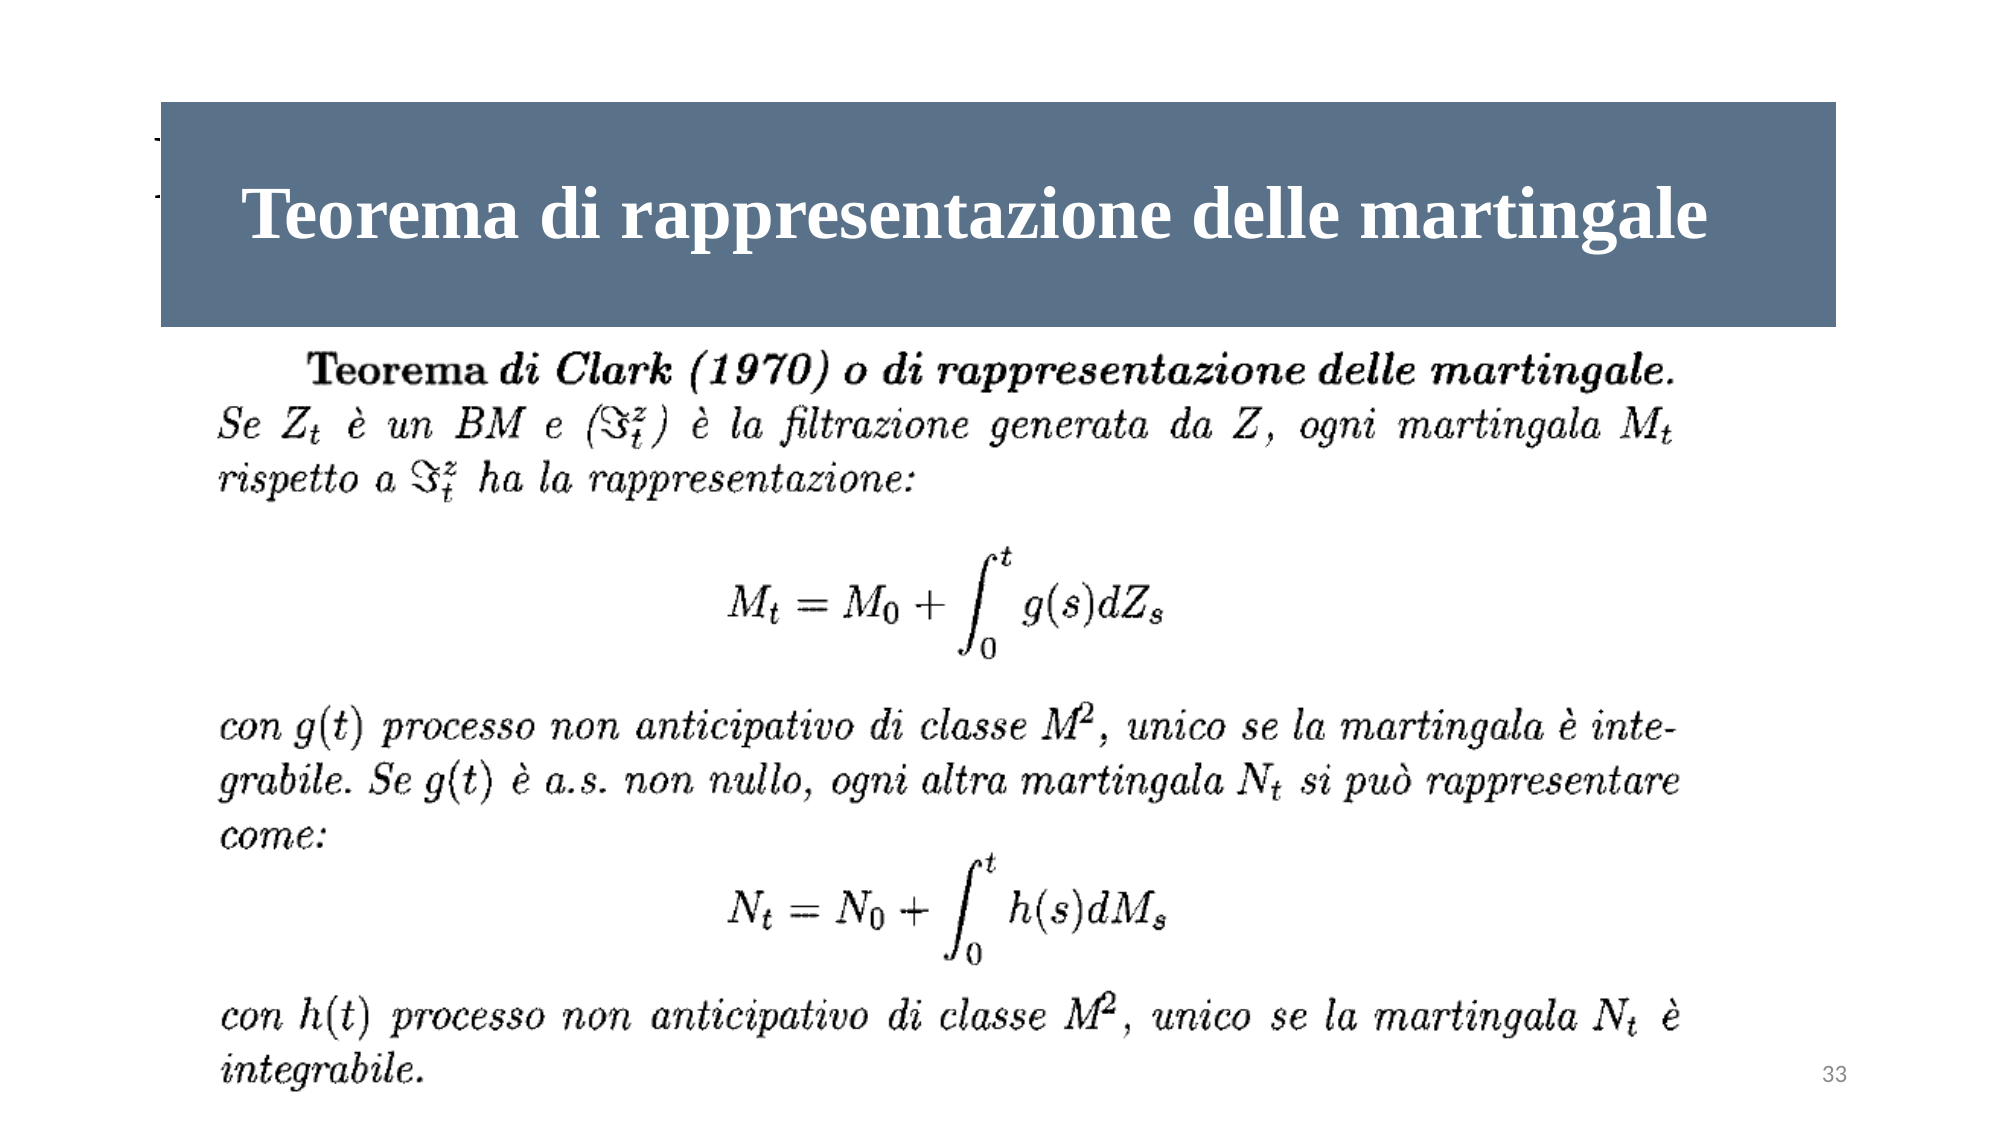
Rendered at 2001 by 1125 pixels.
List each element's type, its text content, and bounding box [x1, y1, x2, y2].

slide_number 33 [1701, 1042, 1863, 1103]
picture [114, 327, 1701, 1116]
title Processi Stocastici [137, 59, 1863, 278]
text_box Teorema di rappresentazione delle martingale [160, 100, 1837, 328]
